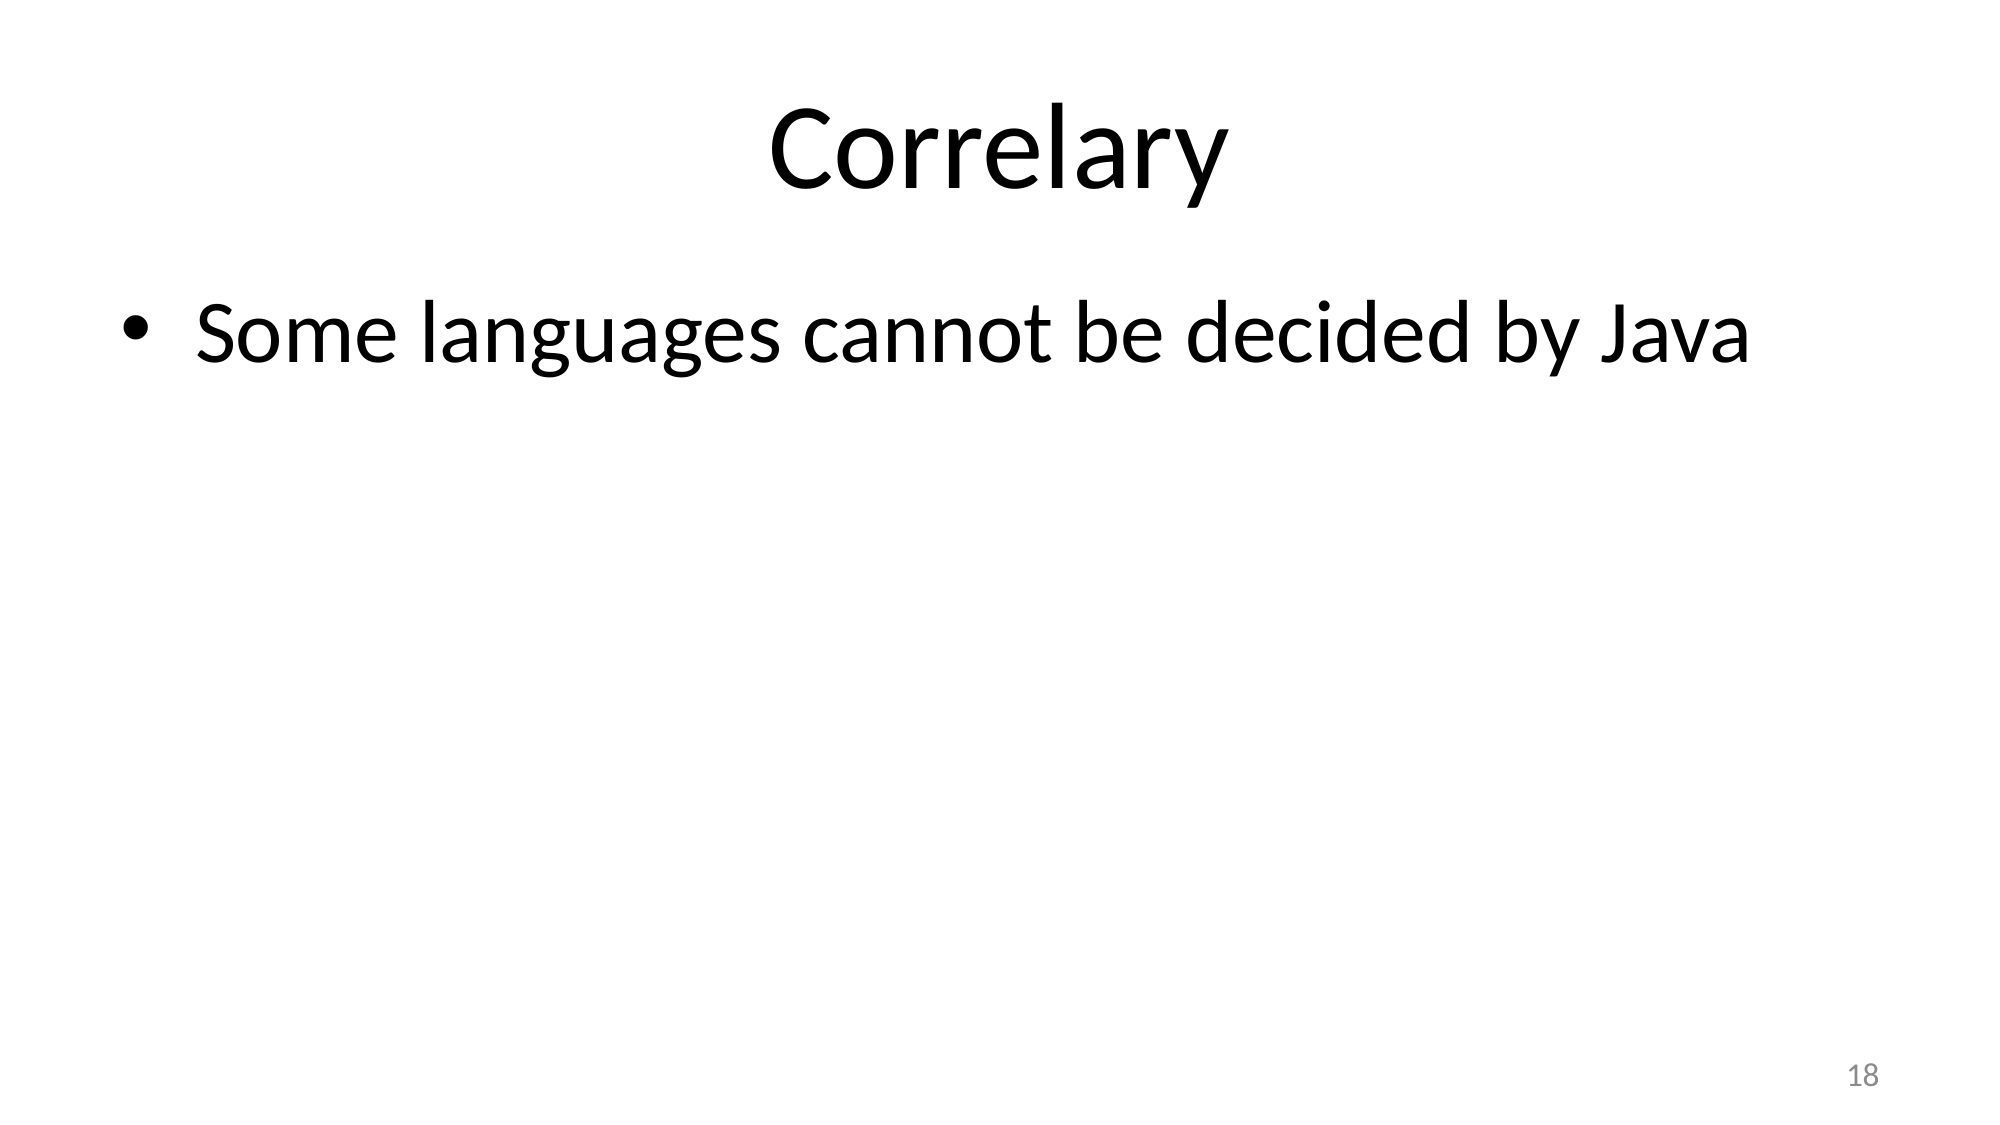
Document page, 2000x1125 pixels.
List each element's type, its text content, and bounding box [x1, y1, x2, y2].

list Some languages cannot be decided by Java [99, 262, 1900, 1005]
slide_number 18 [1432, 1042, 1900, 1103]
title Correlary [99, 45, 1900, 233]
